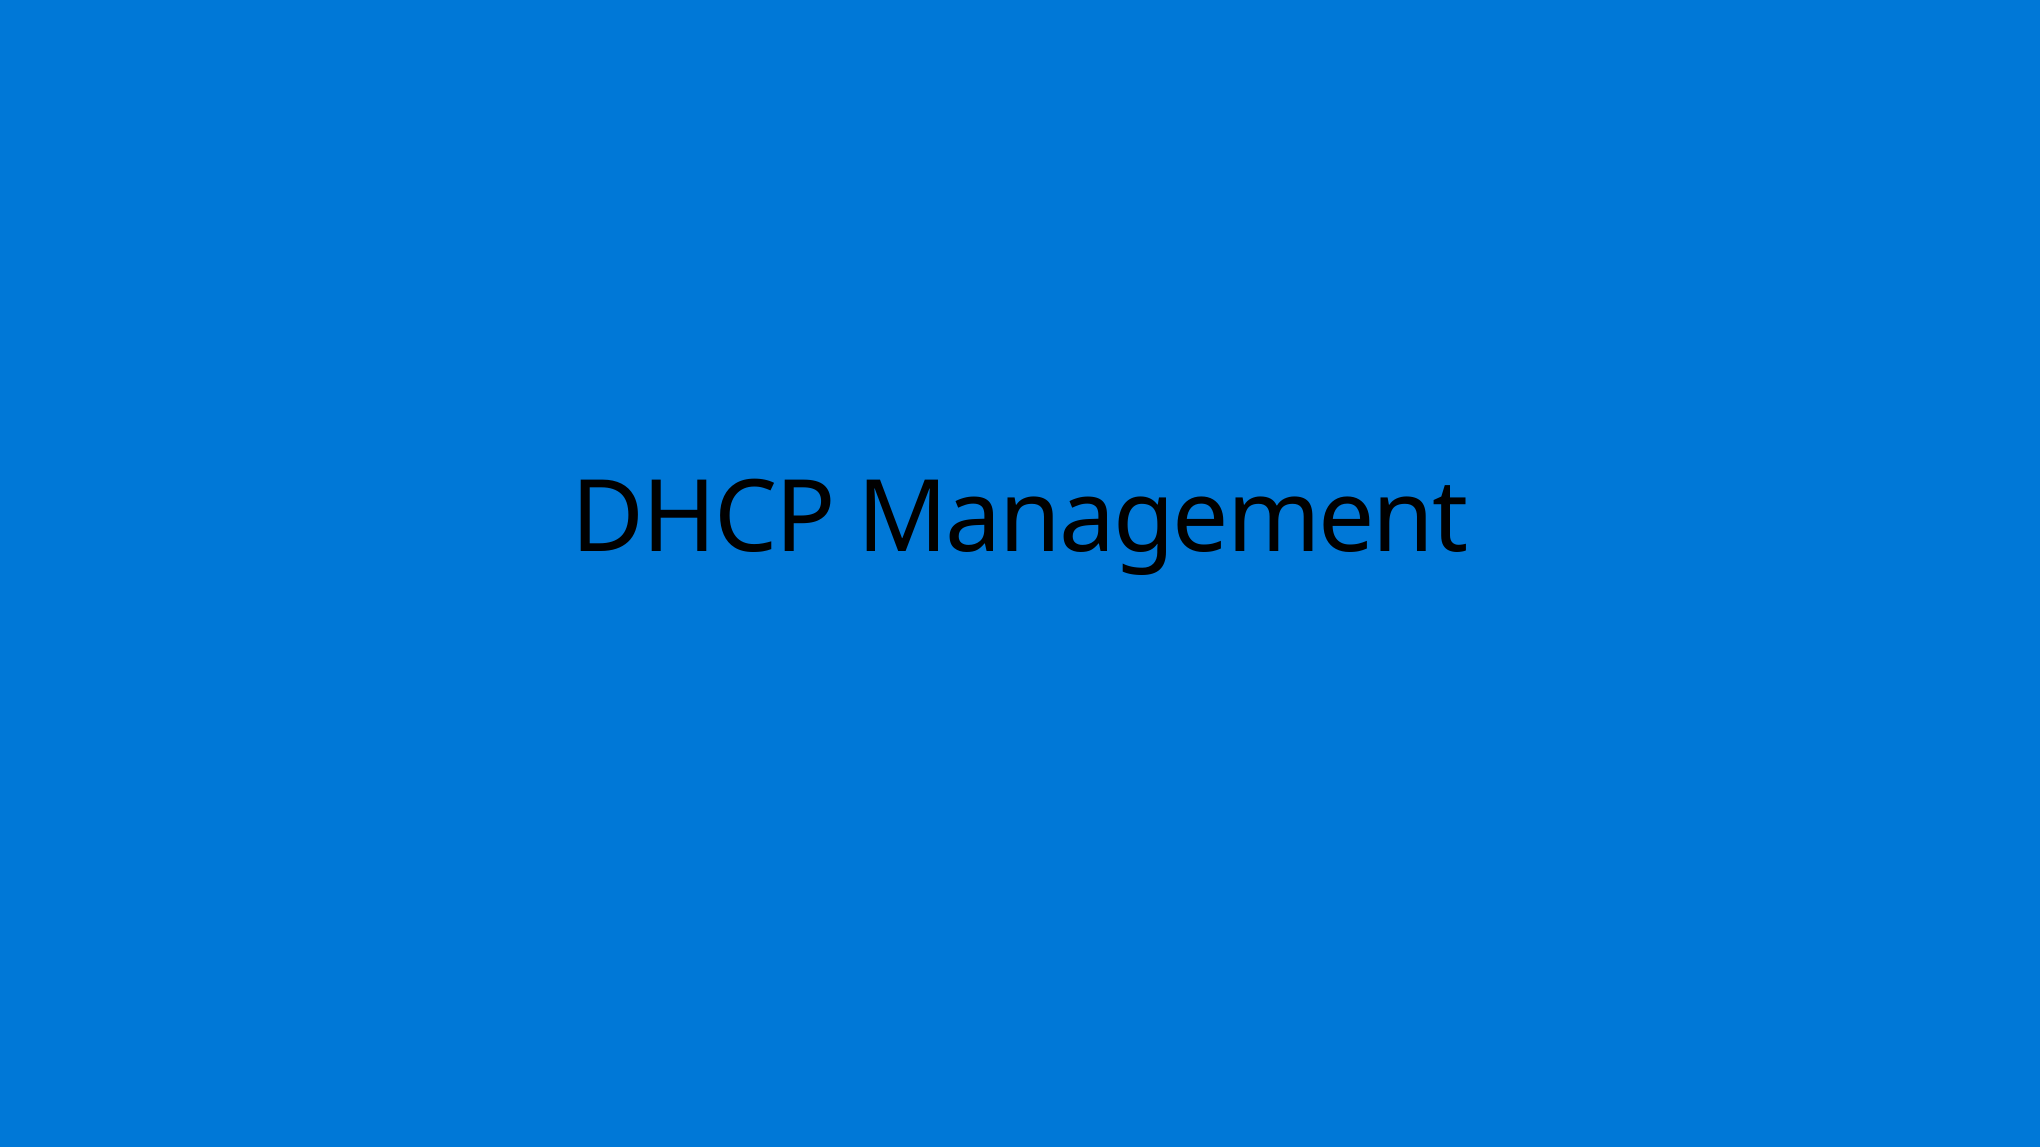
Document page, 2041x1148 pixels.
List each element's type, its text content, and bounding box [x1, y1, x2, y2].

title DHCP Management [102, 450, 1938, 642]
